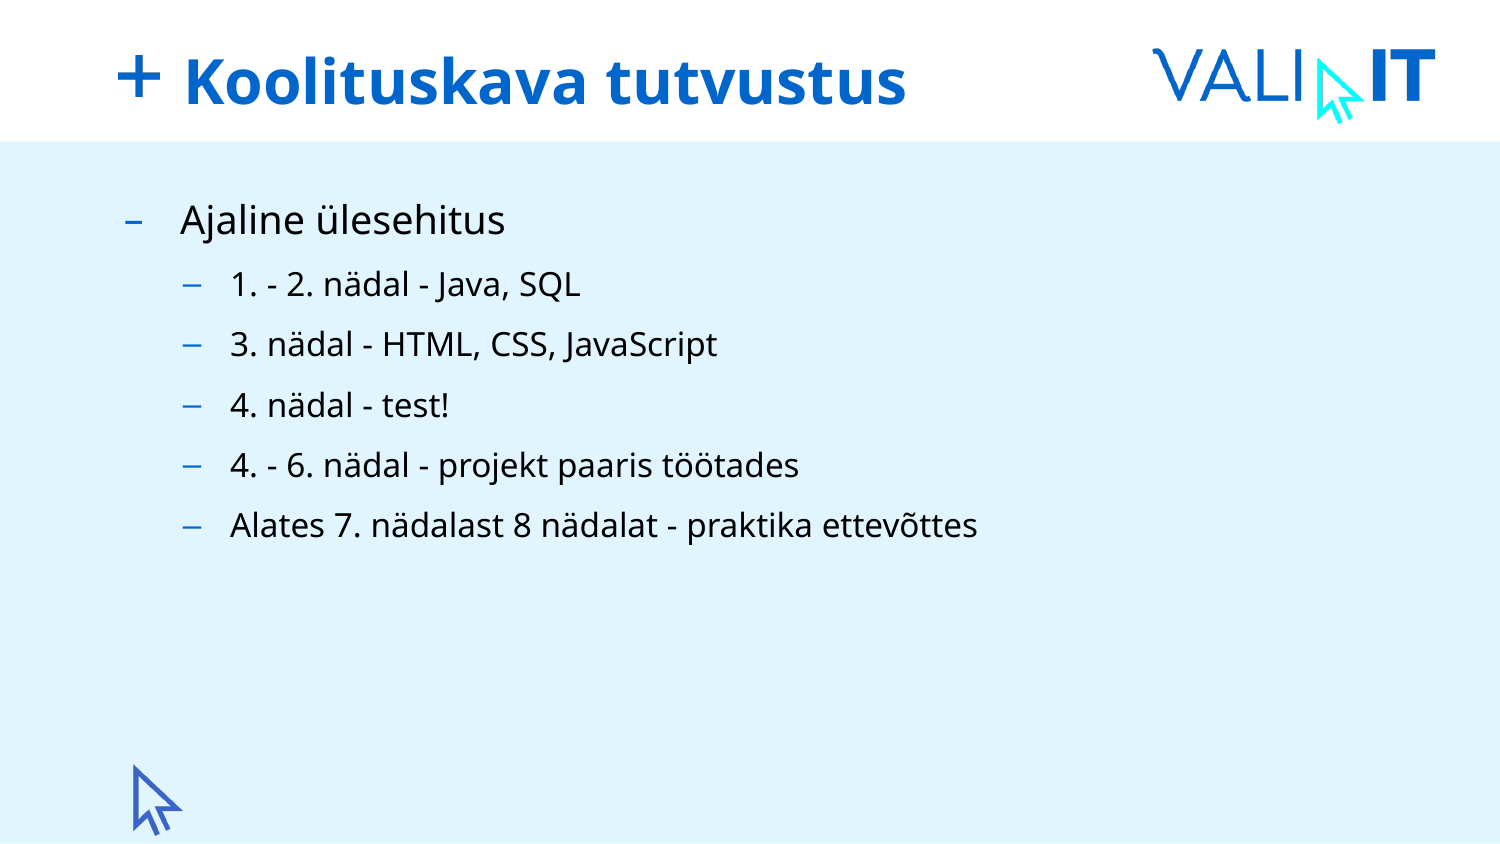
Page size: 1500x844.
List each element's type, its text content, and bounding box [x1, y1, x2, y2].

title Koolituskava tutvustus [0, 3, 1235, 144]
list Ajaline ülesehitus 1. - 2. nädal - Java, SQL 3. nädal - HTML, CSS, JavaScript 4. nädal - test! 4. - 6. nädal - projekt paaris töötades Alates 7. nädalast 8 nädalat - praktika ettevõttes [123, 185, 1388, 800]
picture [1235, 47, 1436, 125]
picture [133, 800, 183, 836]
